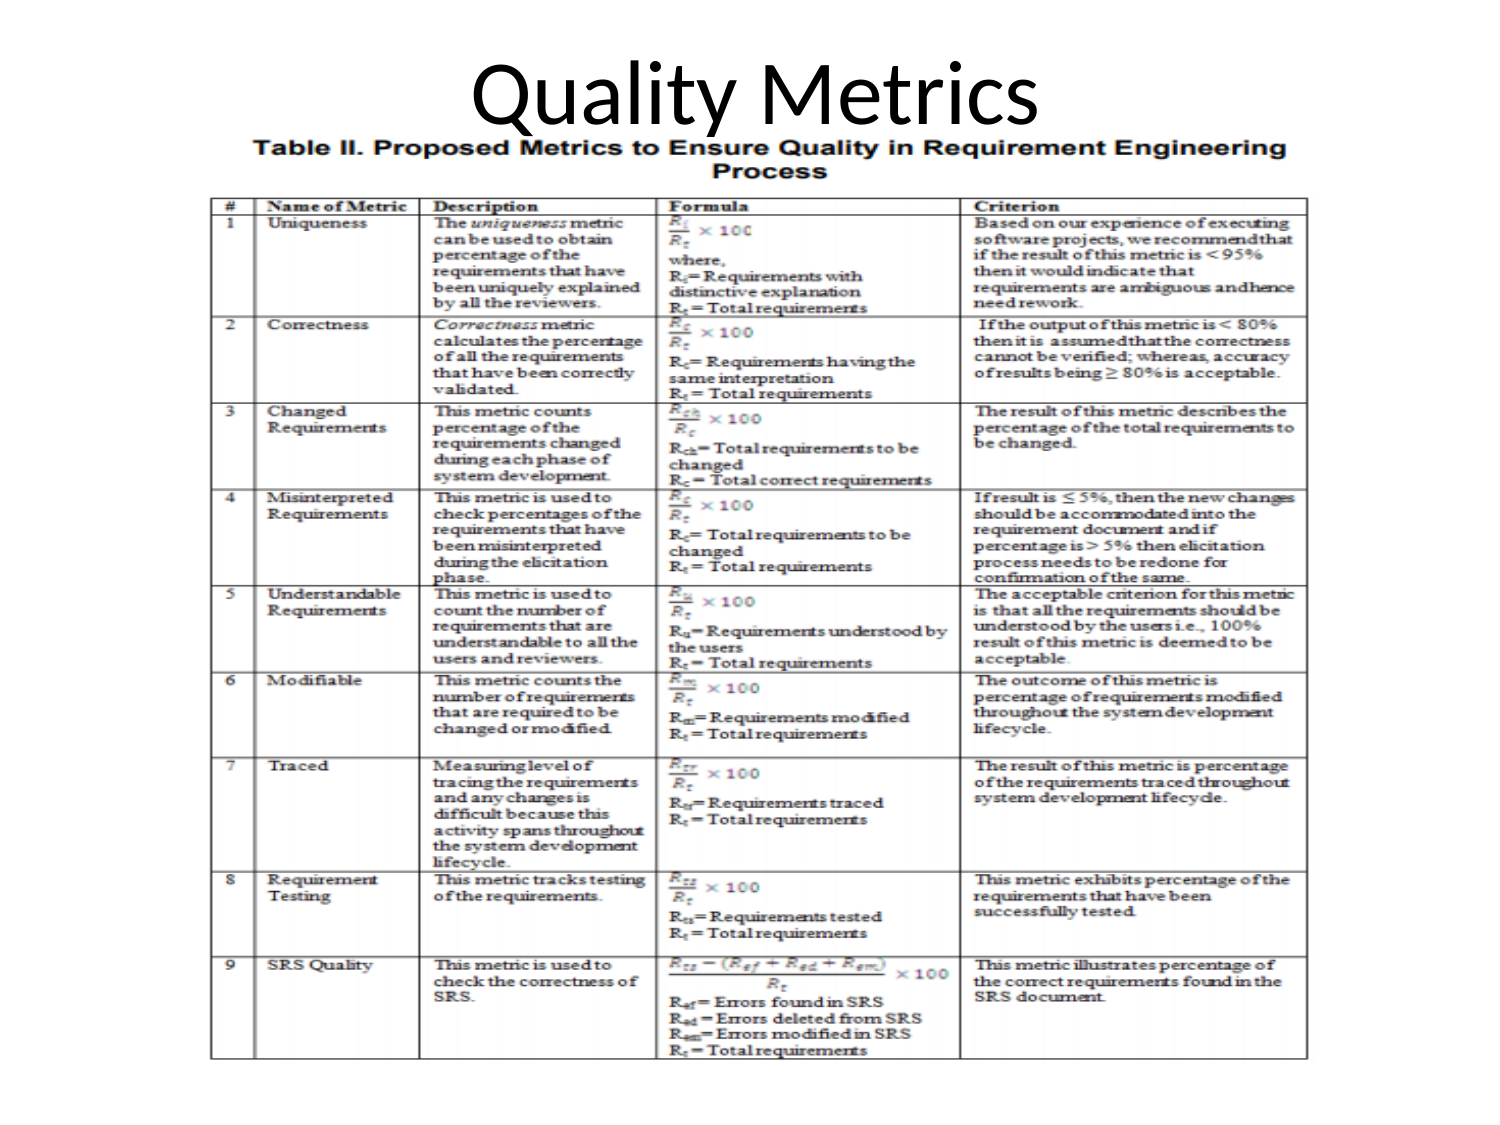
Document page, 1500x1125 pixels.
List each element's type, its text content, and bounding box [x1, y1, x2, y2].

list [174, 137, 1326, 1076]
title Quality Metrics [37, 24, 1475, 150]
